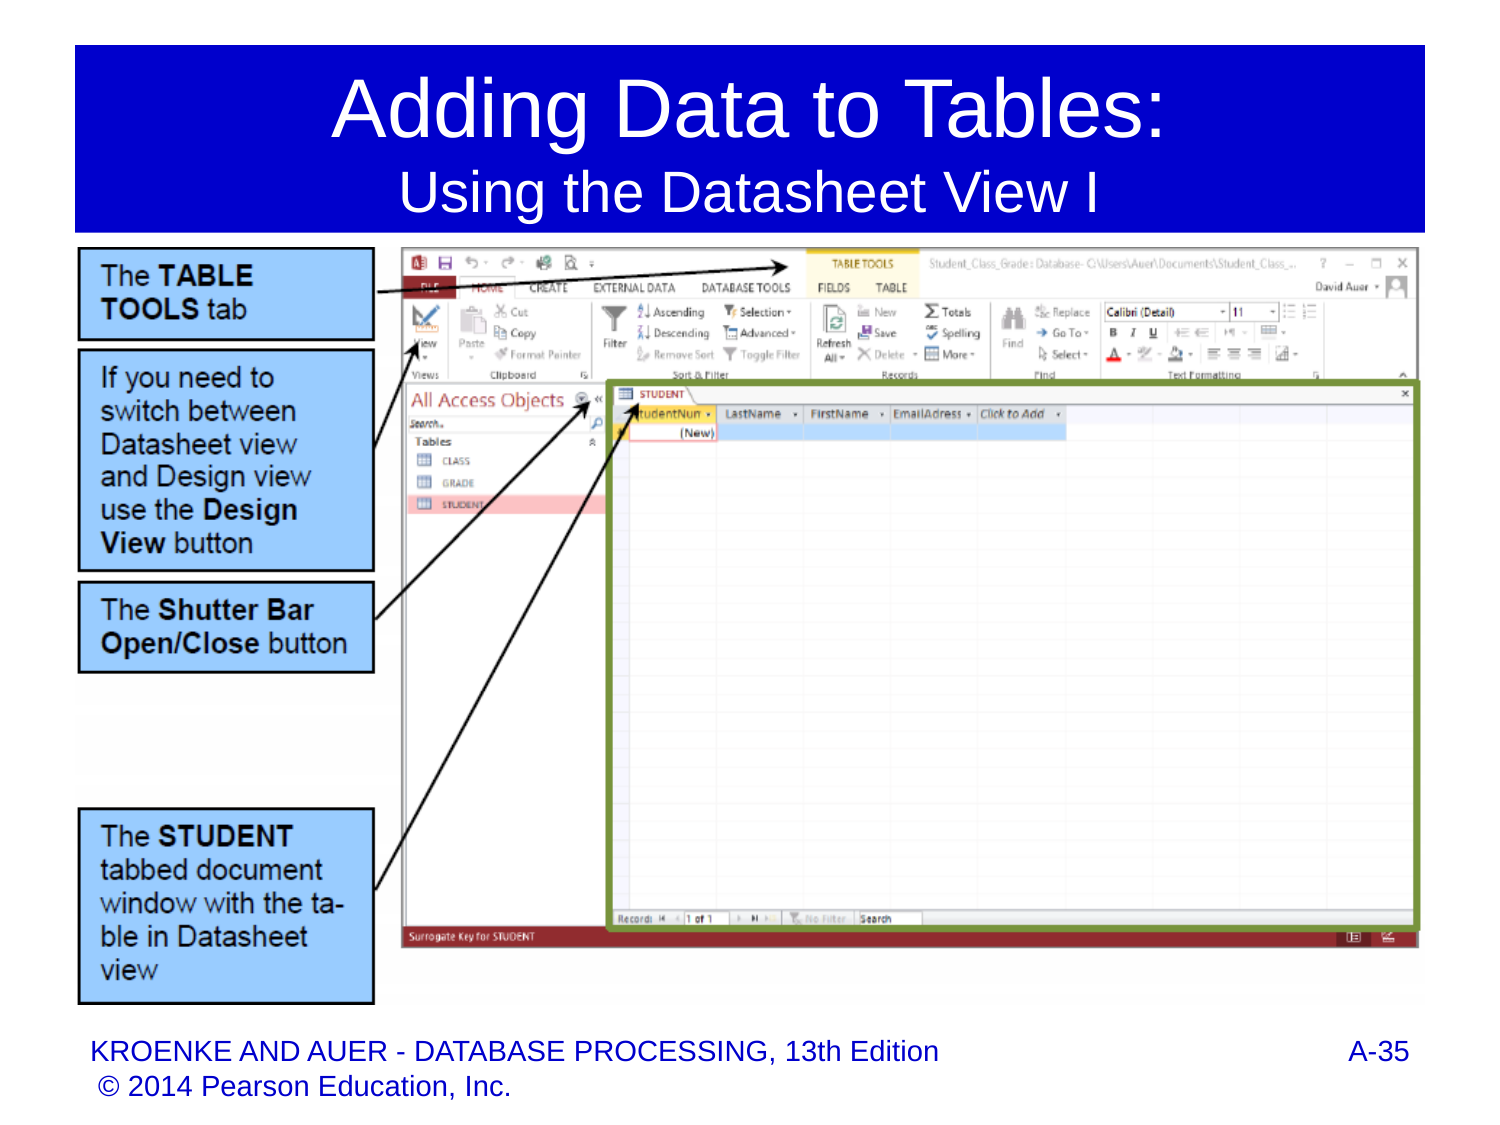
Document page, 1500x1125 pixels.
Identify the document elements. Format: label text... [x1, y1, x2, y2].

picture [74, 247, 1426, 1005]
title Adding Data to Tables: Using the Datasheet View I [75, 45, 1425, 233]
footer KROENKE AND AUER - DATABASE PROCESSING, 13th Edition © 2014 Pearson Education, Inc. [74, 1024, 963, 1104]
slide_number A-35 [1074, 1024, 1426, 1103]
